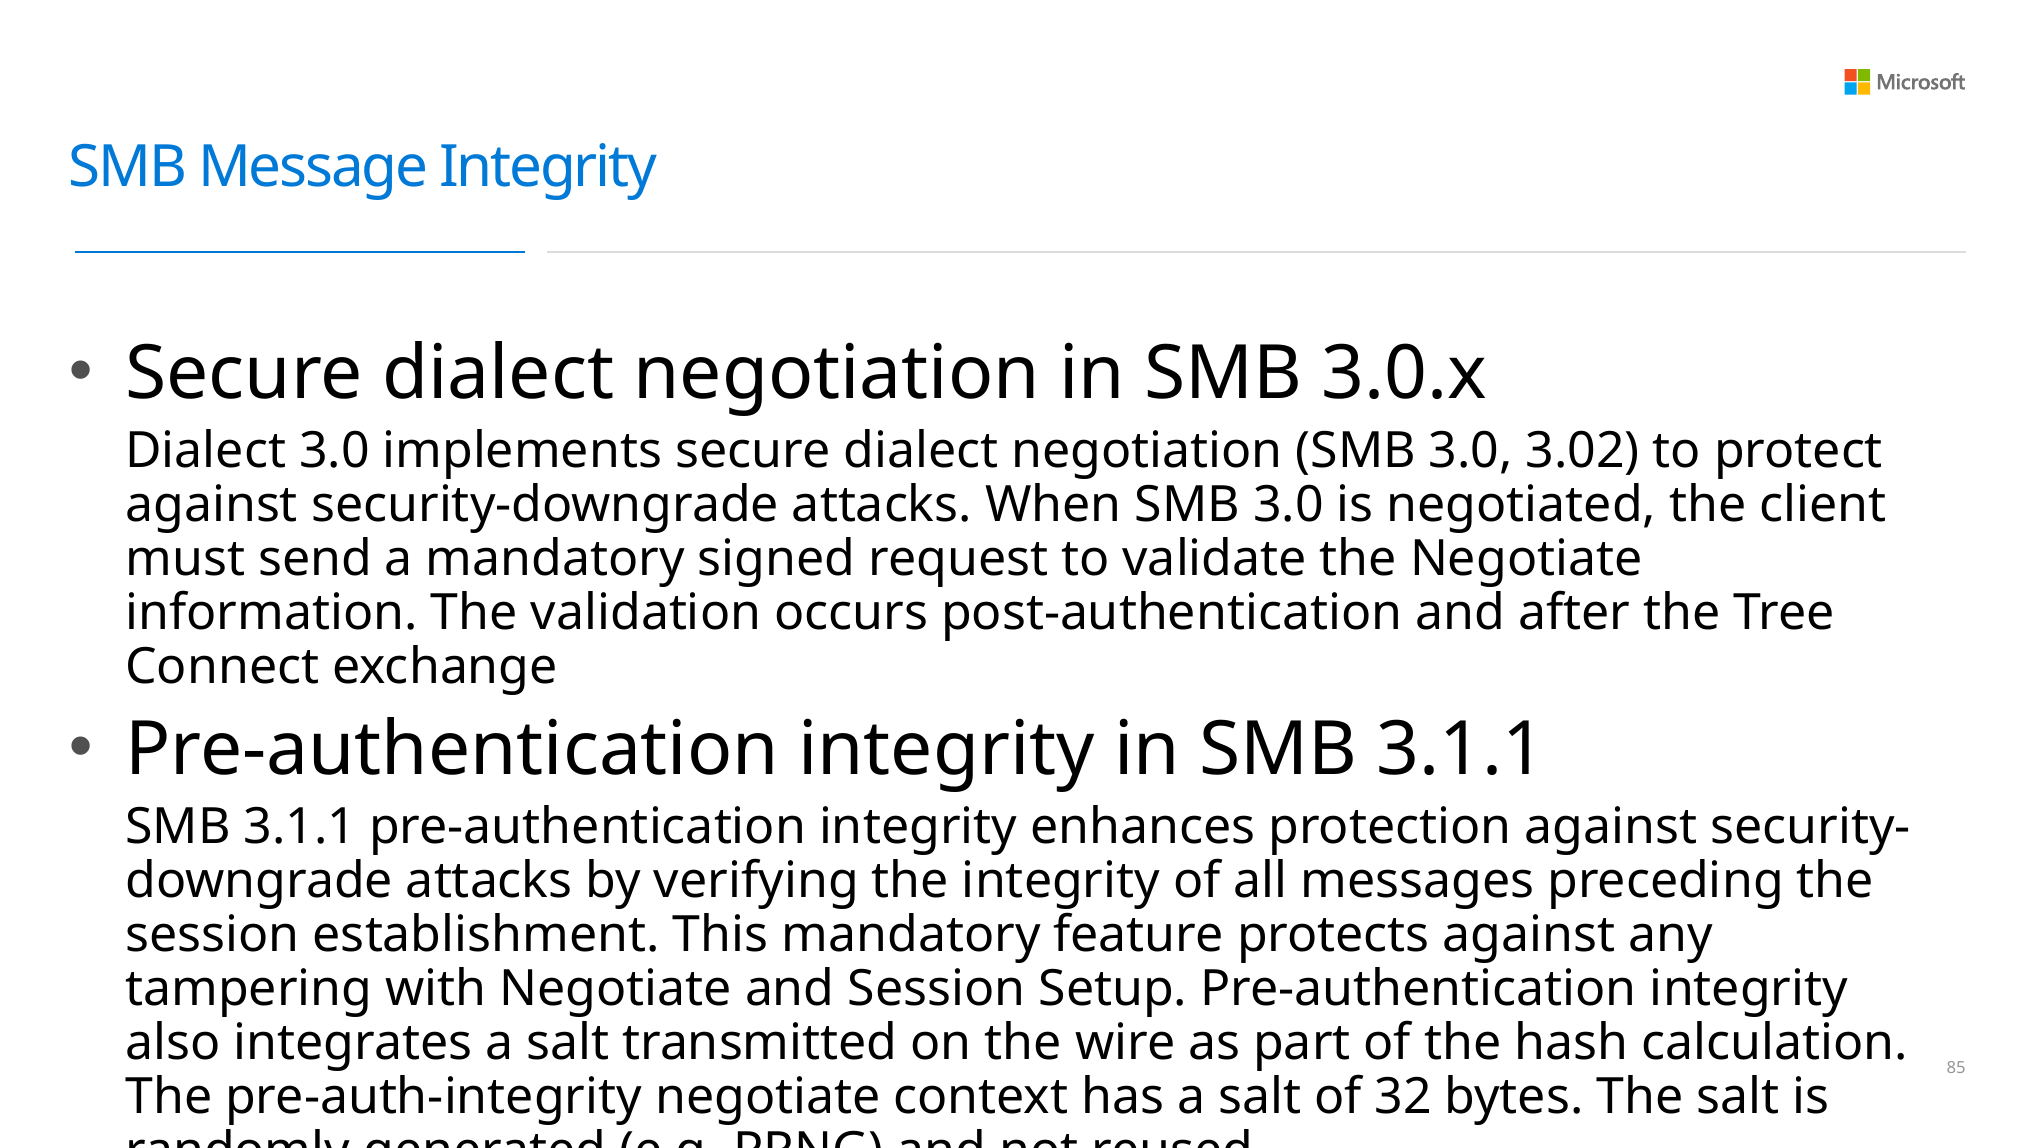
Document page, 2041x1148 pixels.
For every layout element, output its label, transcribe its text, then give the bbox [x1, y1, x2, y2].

title SMB Message Integrity [45, 123, 1996, 199]
list Secure dialect negotiation in SMB 3.0.x Dialect 3.0 implements secure dialect negotiation (SMB 3.0, 3.02) to protect against security-downgrade attacks. When SMB 3.0 is negotiated, the client must send a mandatory signed request to validate the Negotiate information. The validation occurs post-authentication and after the Tree Connect exchange Pre-authentication integrity in SMB 3.1.1 SMB 3.1.1 pre-authentication integrity enhances protection against security-downgrade attacks by verifying the integrity of all messages preceding the session establishment. This mandatory feature protects against any tampering with Negotiate and Session Setup. Pre-authentication integrity also integrates a salt transmitted on the wire as part of the hash calculation. The pre-auth-integrity negotiate context has a salt of 32 bytes. The salt is randomly generated (e.g. PRNG) and not reused [45, 318, 1968, 1148]
